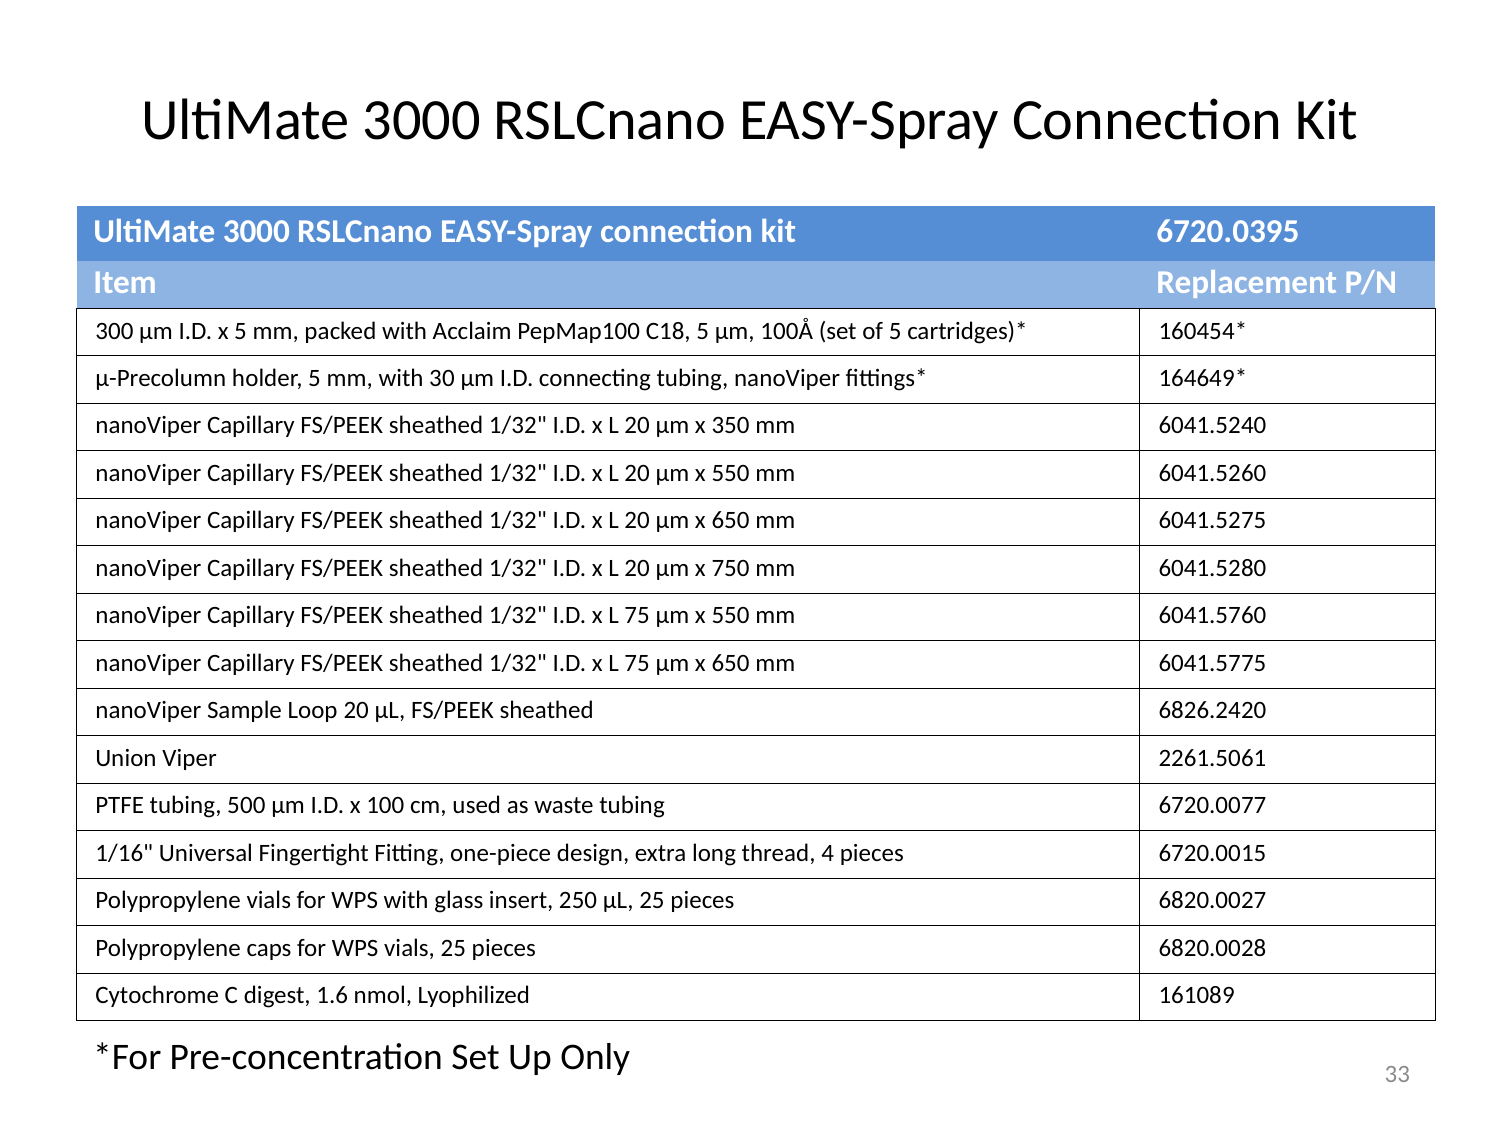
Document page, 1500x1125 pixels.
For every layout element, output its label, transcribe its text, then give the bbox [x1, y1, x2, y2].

table_cell Cytochrome C digest, 1.6 nmol, Lyophilized [77, 974, 1139, 1020]
table_cell 6041.5260 [1140, 451, 1435, 498]
table_cell nanoViper Capillary FS/PEEK sheathed 1/32" I.D. x L 20 µm x 750 mm [77, 546, 1139, 593]
table_cell PTFE tubing, 500 µm I.D. x 100 cm, used as waste tubing [77, 784, 1139, 830]
table_cell 1/16" Universal Fingertight Fitting, one-piece design, extra long thread, 4 pieces [77, 831, 1139, 878]
table_cell 2261.5061 [1140, 736, 1435, 783]
table_cell 6041.5240 [1140, 404, 1435, 450]
table_cell nanoViper Capillary FS/PEEK sheathed 1/32" I.D. x L 20 µm x 350 mm [77, 404, 1139, 450]
table_cell 164649* [1140, 356, 1435, 403]
table_cell 6820.0028 [1140, 926, 1435, 973]
table_cell nanoViper Capillary FS/PEEK sheathed 1/32" I.D. x L 20 µm x 650 mm [77, 499, 1139, 545]
table_cell Polypropylene vials for WPS with glass insert, 250 µL, 25 pieces [77, 879, 1139, 925]
table_cell nanoViper Capillary FS/PEEK sheathed 1/32" I.D. x L 75 µm x 650 mm [77, 641, 1139, 688]
table_cell Replacement P/N [1140, 261, 1435, 308]
table_cell 6720.0077 [1140, 784, 1435, 830]
text_box *For Pre-concentration Set Up Only [78, 1024, 646, 1085]
table_cell 6820.0027 [1140, 879, 1435, 925]
table_cell 300 µm I.D. x 5 mm, packed with Acclaim PepMap100 C18, 5 µm, 100Å (set of 5 cartridges)* [77, 309, 1139, 355]
table_cell Union Viper [77, 736, 1139, 783]
table_cell 6720.0015 [1140, 831, 1435, 878]
slide_number 33 [1074, 1042, 1425, 1103]
table_cell 6041.5760 [1140, 594, 1435, 640]
table_cell 6041.5275 [1140, 499, 1435, 545]
table_cell 6826.2420 [1140, 689, 1435, 735]
table_cell nanoViper Capillary FS/PEEK sheathed 1/32" I.D. x L 75 µm x 550 mm [77, 594, 1139, 640]
table_cell µ-Precolumn holder, 5 mm, with 30 µm I.D. connecting tubing, nanoViper fittings* [77, 356, 1139, 403]
table_cell nanoViper Sample Loop 20 µL, FS/PEEK sheathed [77, 689, 1139, 735]
title UltiMate 3000 RSLCnano EASY-Spray Connection Kit [75, 22, 1425, 211]
table_cell 161089 [1140, 974, 1435, 1020]
table_cell nanoViper Capillary FS/PEEK sheathed 1/32" I.D. x L 20 µm x 550 mm [77, 451, 1139, 498]
table_header 6720.0395 [1140, 206, 1435, 261]
table_cell 160454* [1140, 309, 1435, 355]
table_cell Polypropylene caps for WPS vials, 25 pieces [77, 926, 1139, 973]
table_header UltiMate 3000 RSLCnano EASY-Spray connection kit [77, 206, 1140, 261]
table_cell 6041.5280 [1140, 546, 1435, 593]
table_cell 6041.5775 [1140, 641, 1435, 688]
table_cell Item [77, 261, 1140, 308]
